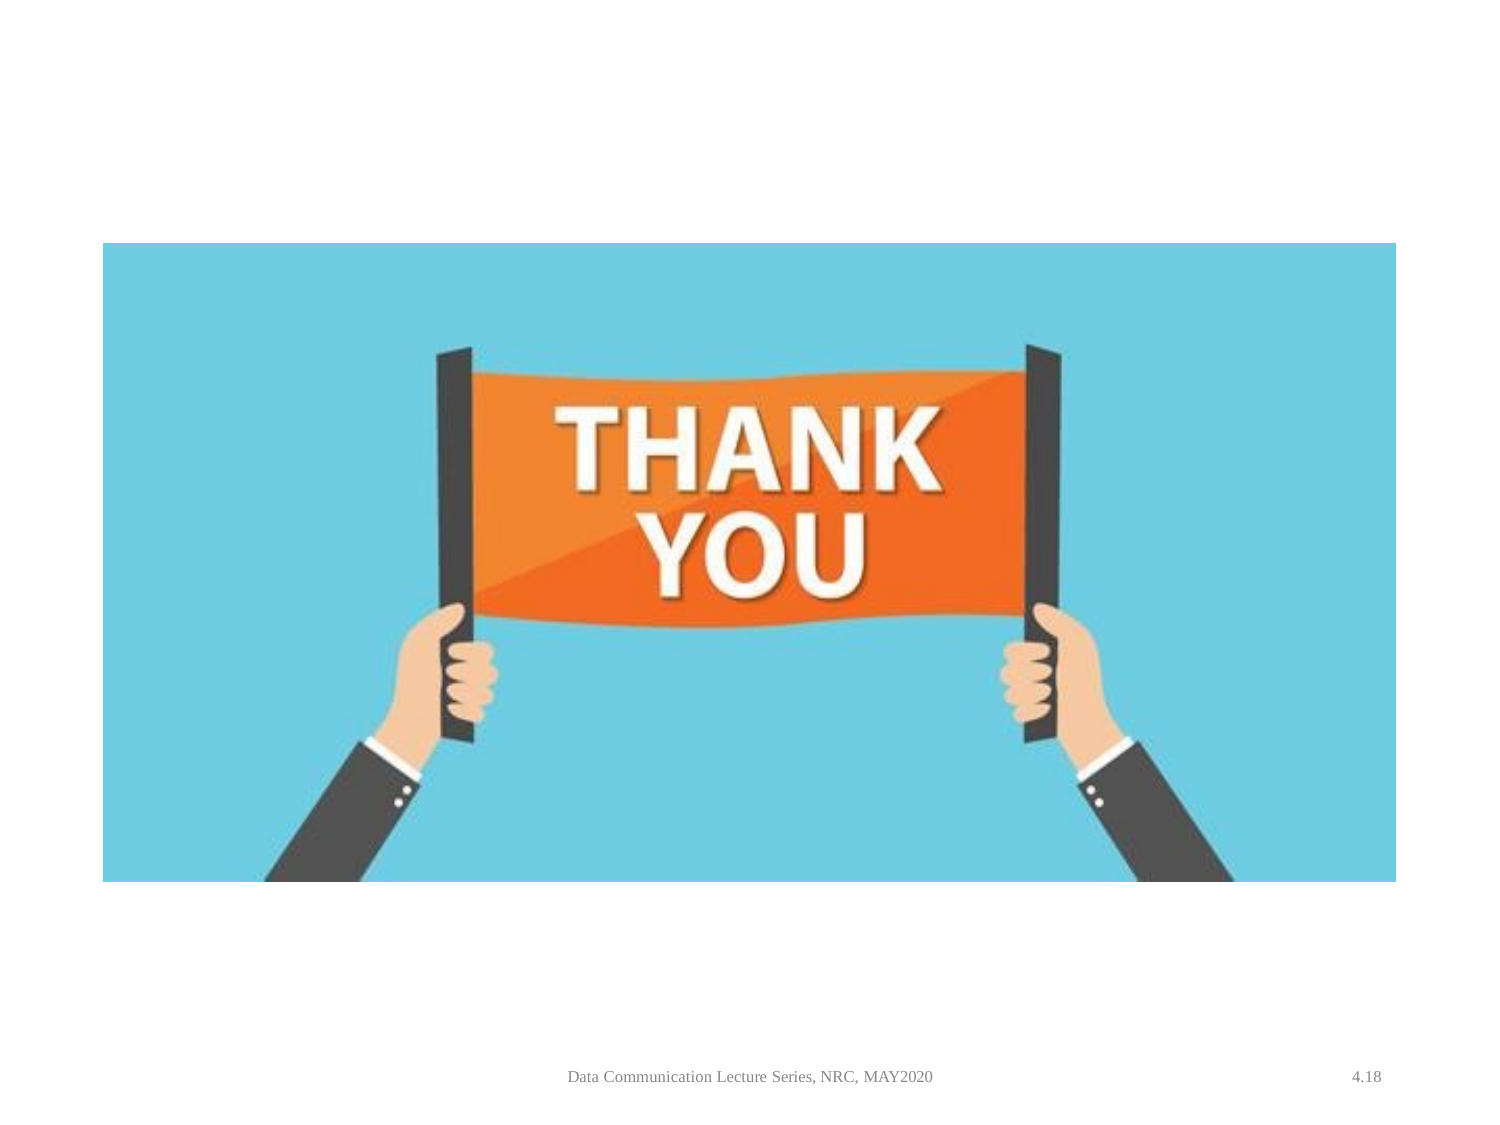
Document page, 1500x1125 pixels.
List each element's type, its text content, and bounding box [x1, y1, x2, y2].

picture [102, 242, 1397, 882]
text_box 4.18 [1350, 1063, 1384, 1086]
text_box Data Communication Lecture Series, NRC, MAY2020 [565, 1063, 934, 1086]
